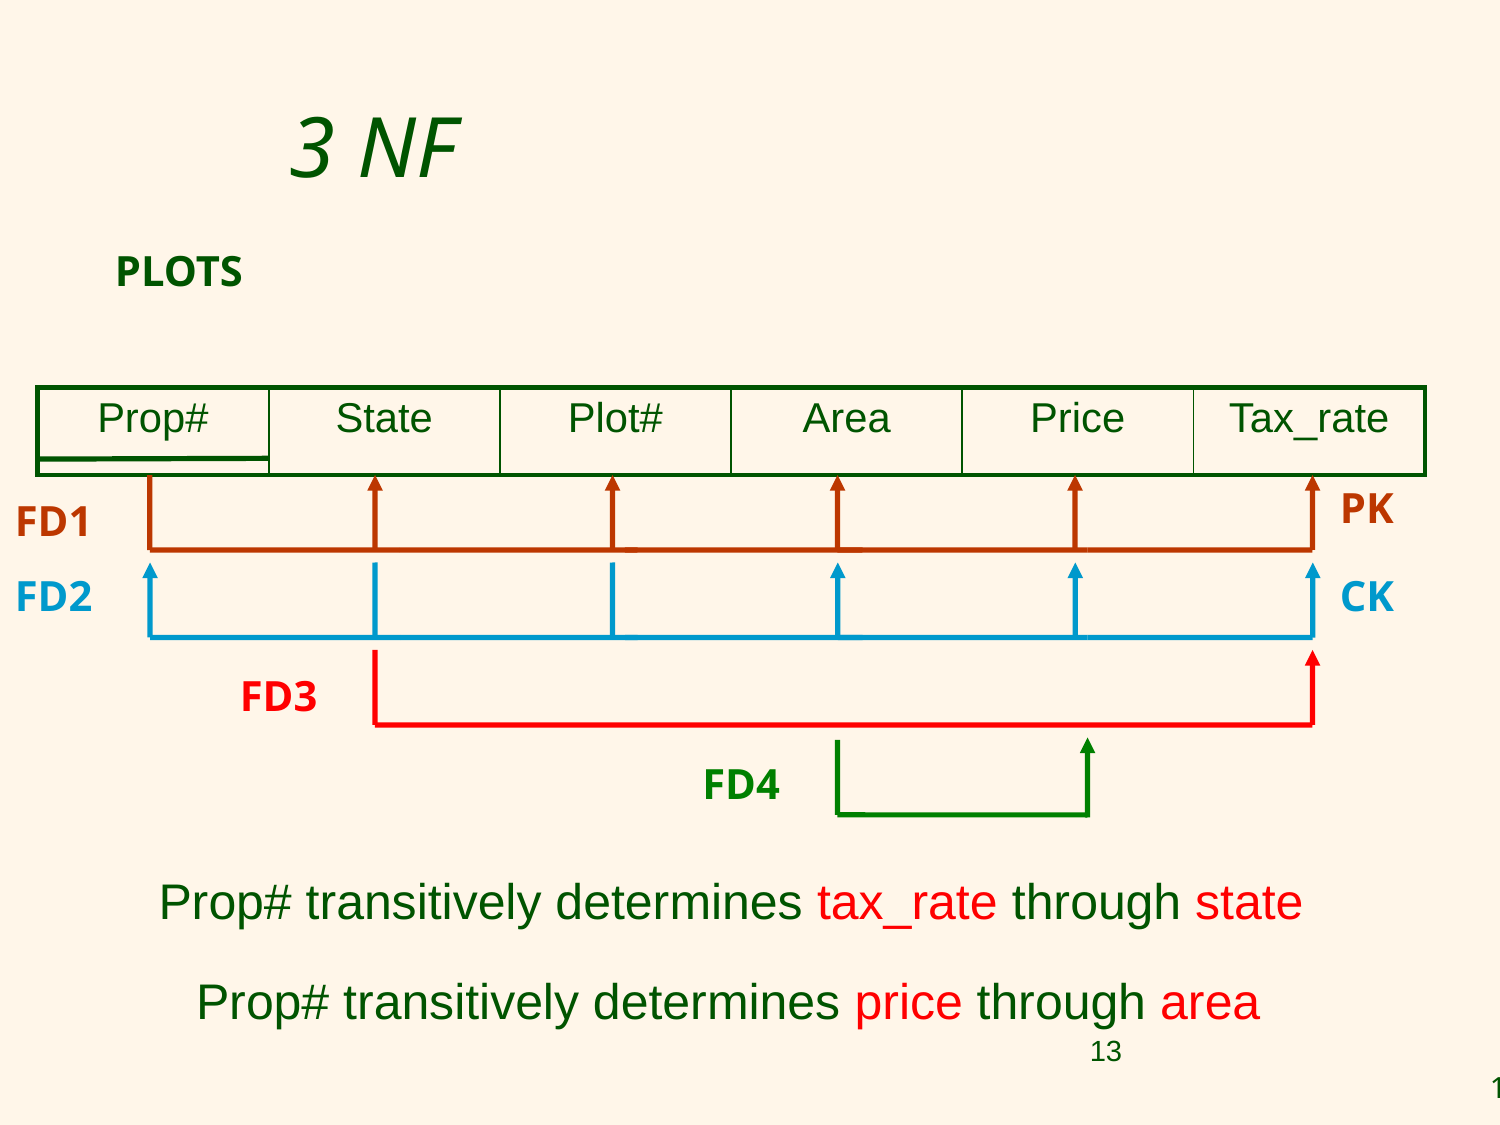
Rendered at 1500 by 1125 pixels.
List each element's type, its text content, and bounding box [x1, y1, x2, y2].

text_box Prop# transitively determines tax_rate through state [87, 862, 1363, 938]
text_box FD2 [0, 562, 138, 628]
slide_number 13 [1074, 1024, 1425, 1103]
text_box Prop# transitively determines price through area [124, 962, 1325, 1038]
table_header Plot# [501, 390, 730, 473]
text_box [149, 474, 1313, 551]
table_header Area [732, 390, 961, 473]
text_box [149, 562, 1313, 638]
list PLOTS [99, 237, 338, 313]
table_header State [270, 390, 499, 473]
title 3 NF [275, 87, 1439, 200]
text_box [837, 737, 1088, 818]
text_box PK [1324, 474, 1463, 540]
text_box CK [1324, 562, 1463, 628]
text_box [374, 649, 1313, 726]
table_header Tax_rate [1194, 390, 1423, 473]
table_header Prop# [40, 390, 268, 473]
text_box FD4 [687, 750, 825, 815]
text_box FD3 [224, 662, 363, 728]
text_box FD1 [0, 487, 138, 553]
table_header Price [963, 390, 1193, 473]
